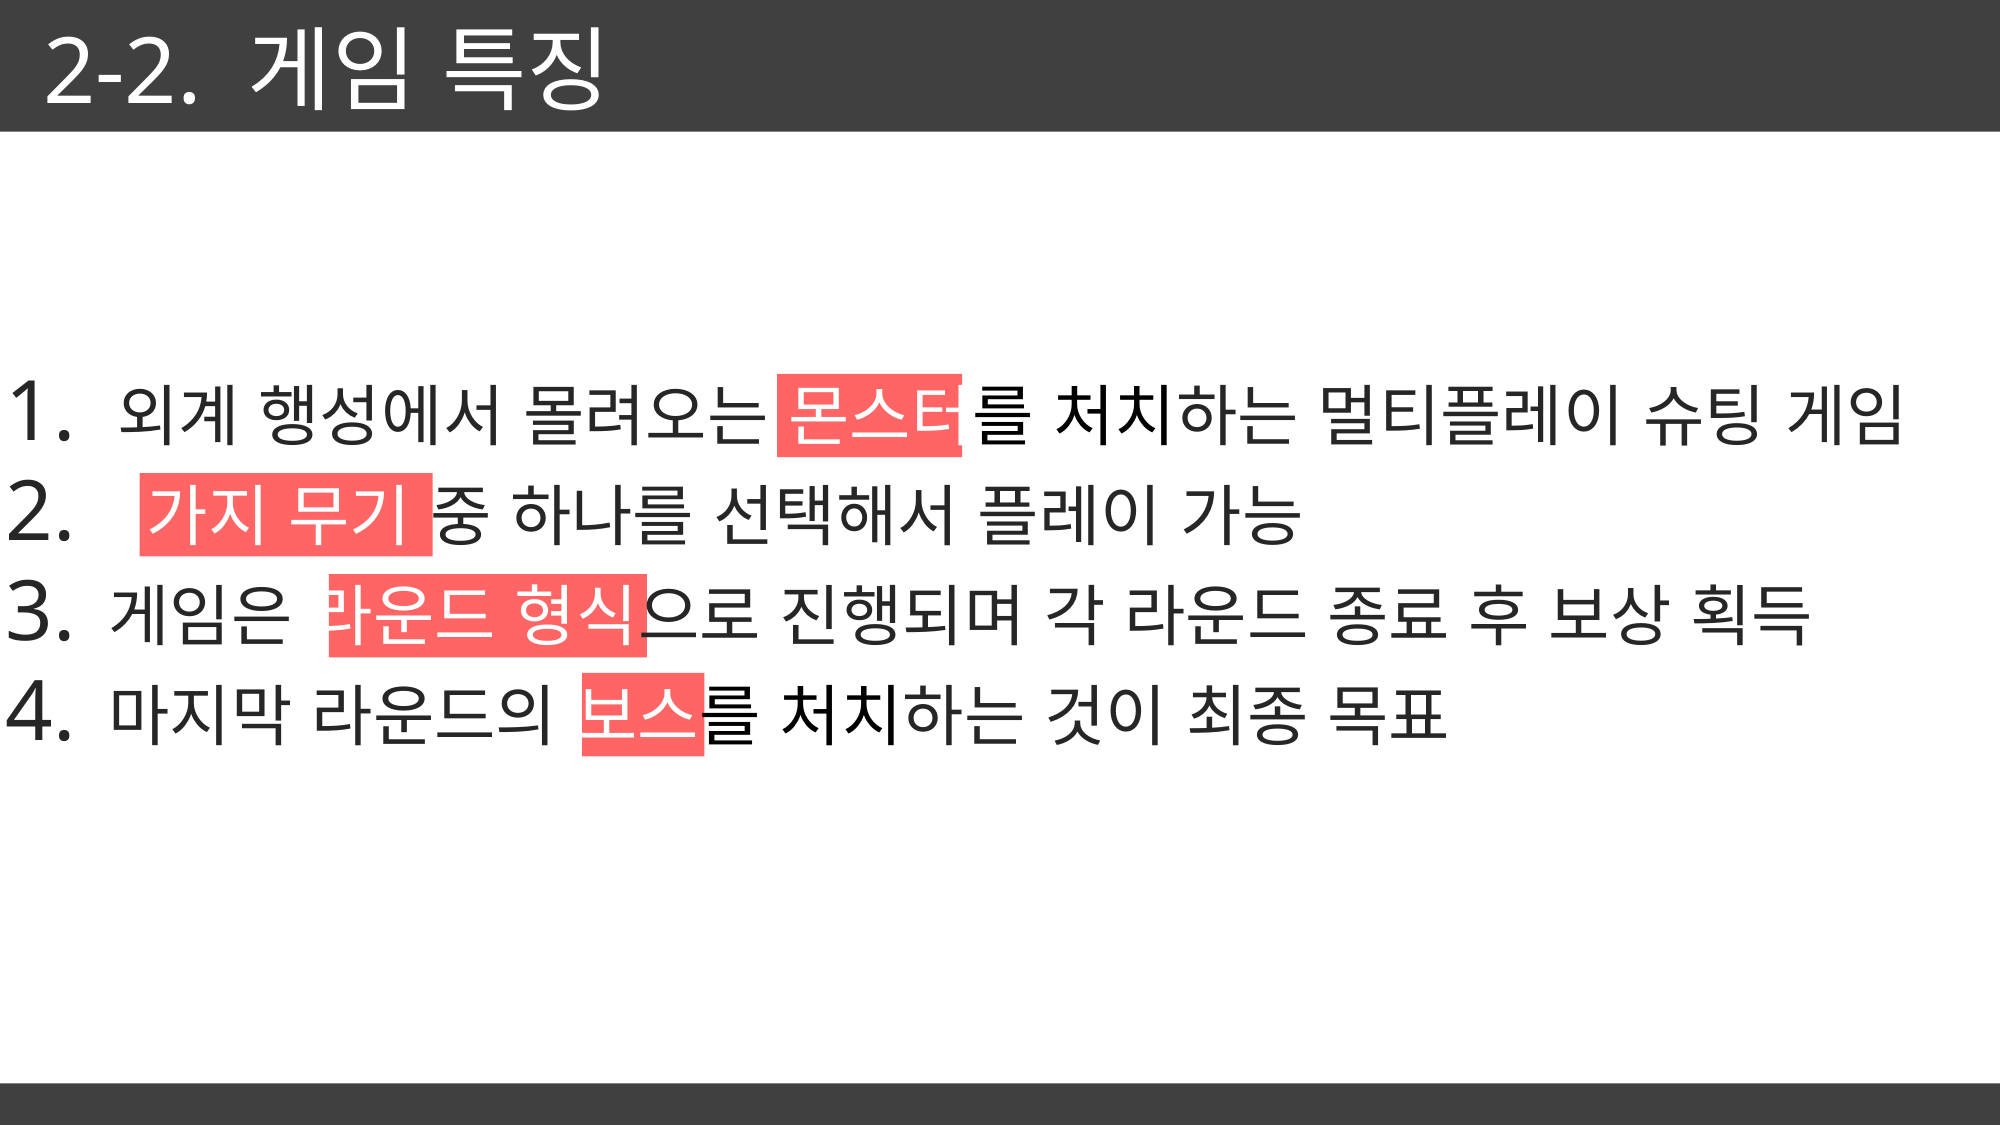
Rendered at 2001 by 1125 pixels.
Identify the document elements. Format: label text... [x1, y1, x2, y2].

text_box [0, 1082, 2000, 1125]
text_box 2-2. 게임 특징 [28, 4, 627, 130]
text_box [0, 0, 2000, 133]
text_box 1. 외계 행성에서 몰려오는 몬스터를 처치하는 멀티플레이 슈팅 게임 2. 3가지 무기 중 하나를 선택해서 플레이 가능 3. 게임은 라운드 형식으로 진행되며 각 라운드 종료 후 보상 획득 4. 마지막 라운드의 보스를 처치하는 것이 최종 목표 [0, 349, 1924, 765]
